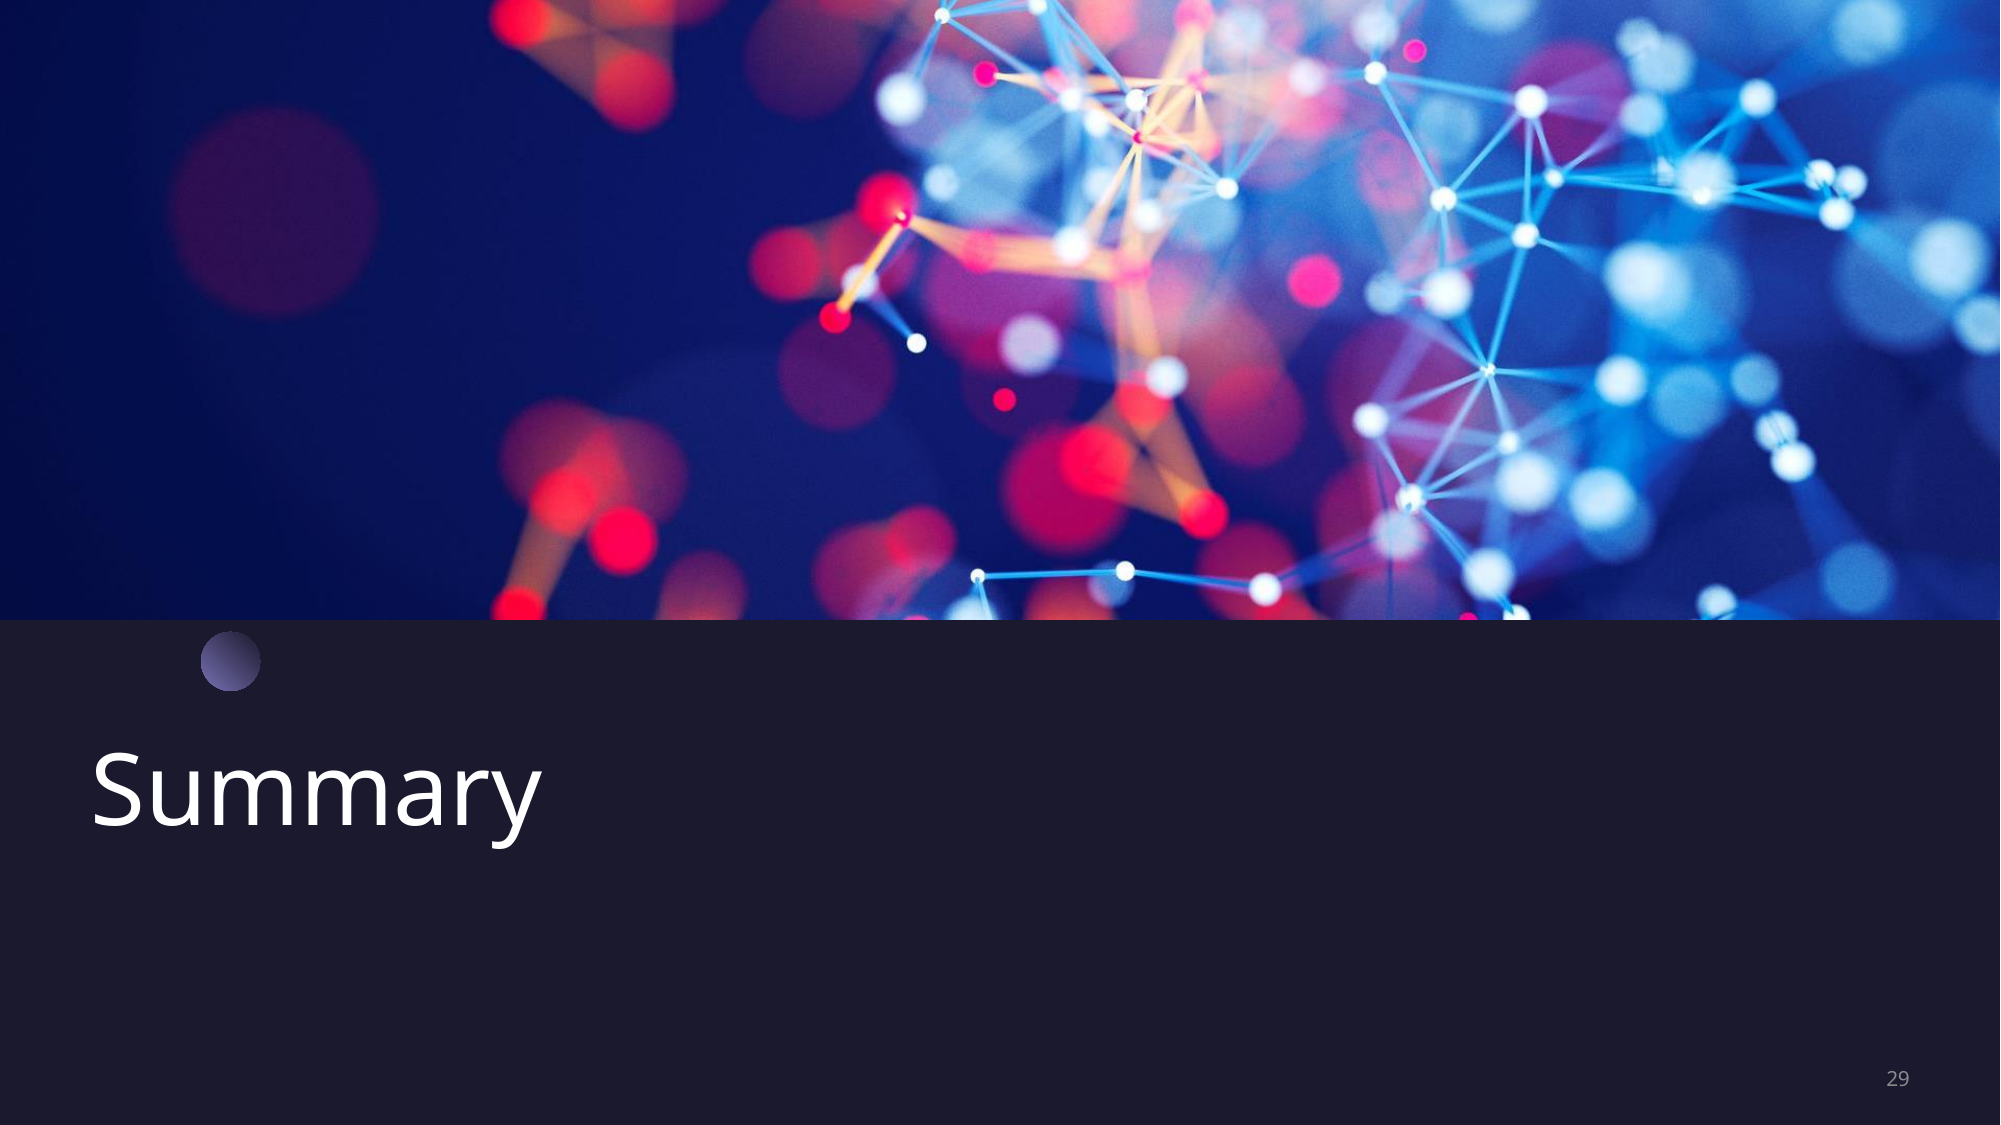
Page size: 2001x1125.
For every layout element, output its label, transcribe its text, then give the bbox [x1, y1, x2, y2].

title Summary [90, 739, 829, 996]
picture [0, 0, 2000, 620]
slide_number 29 [1632, 1067, 1910, 1093]
